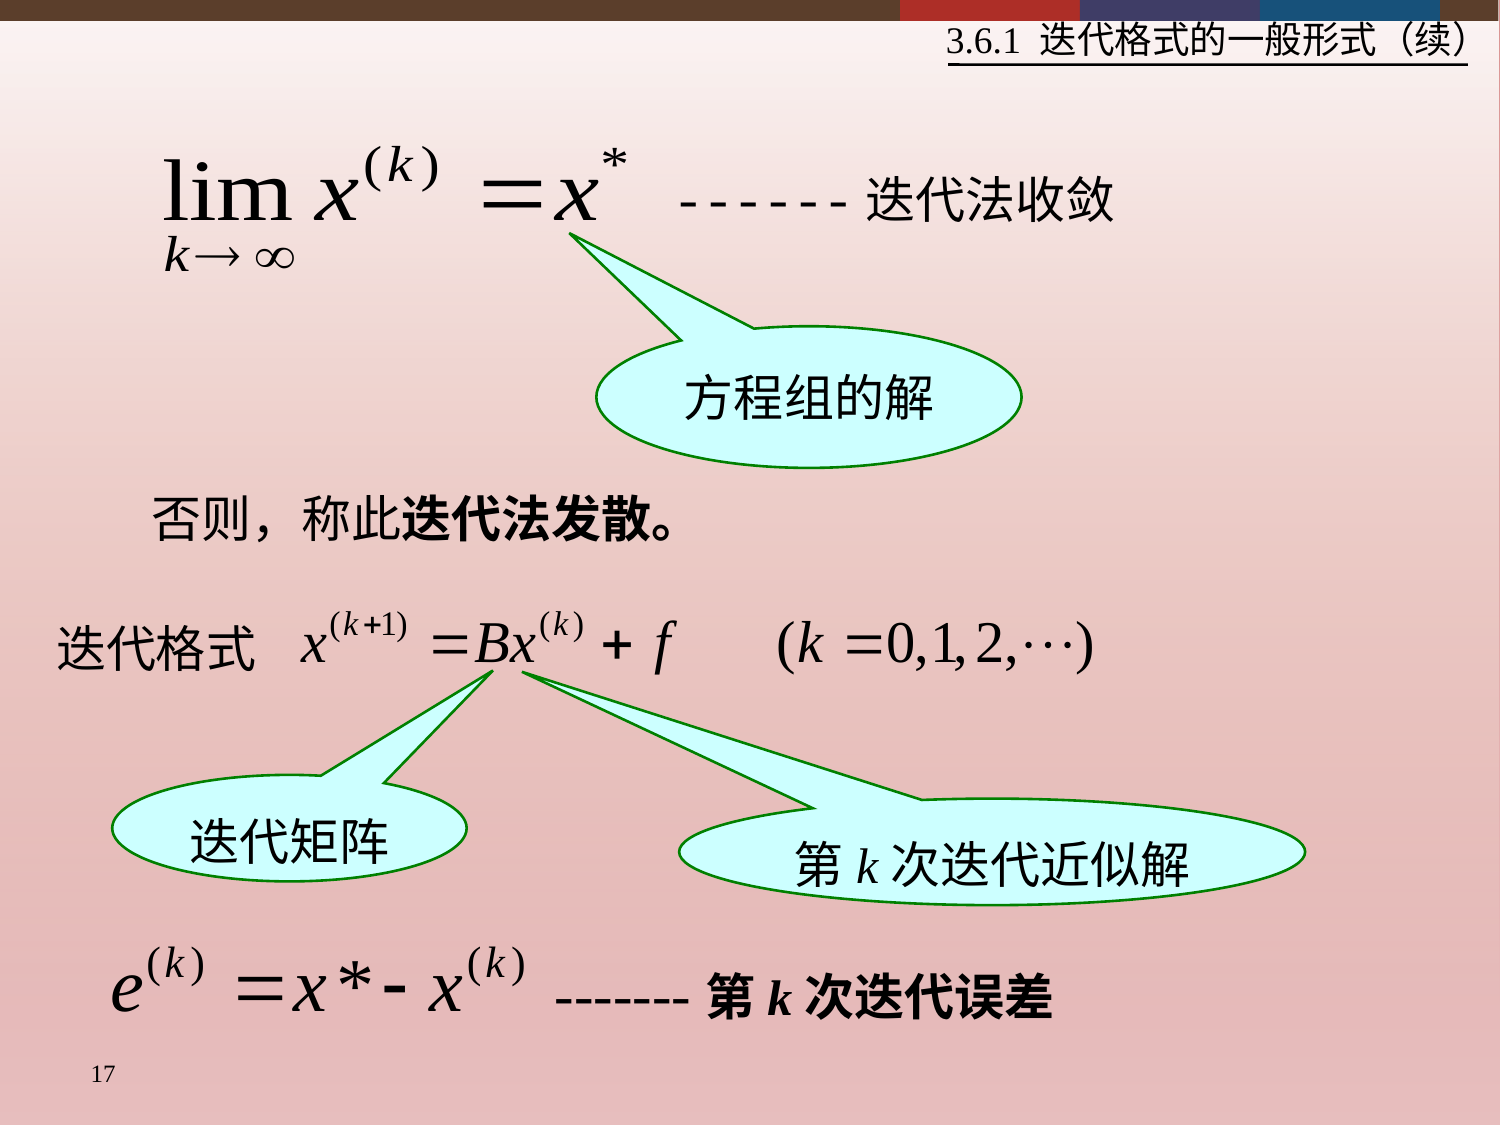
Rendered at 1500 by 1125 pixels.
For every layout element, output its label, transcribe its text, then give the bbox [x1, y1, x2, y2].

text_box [288, 597, 1105, 688]
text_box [99, 928, 538, 1031]
text_box 迭代格式 [41, 597, 272, 685]
text_box -------第k次迭代误差 [540, 936, 1070, 1035]
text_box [934, 0, 1500, 70]
text_box 第k次迭代近似解 [556, 688, 1306, 906]
text_box 方程组的解 [596, 272, 1022, 468]
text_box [147, 124, 645, 294]
text_box 迭代矩阵 [112, 688, 476, 882]
text_box ------迭代法收敛 [658, 160, 1130, 236]
text_box 否则，称此迭代法发散。 [136, 467, 717, 555]
slide_number 17 [75, 1042, 426, 1103]
